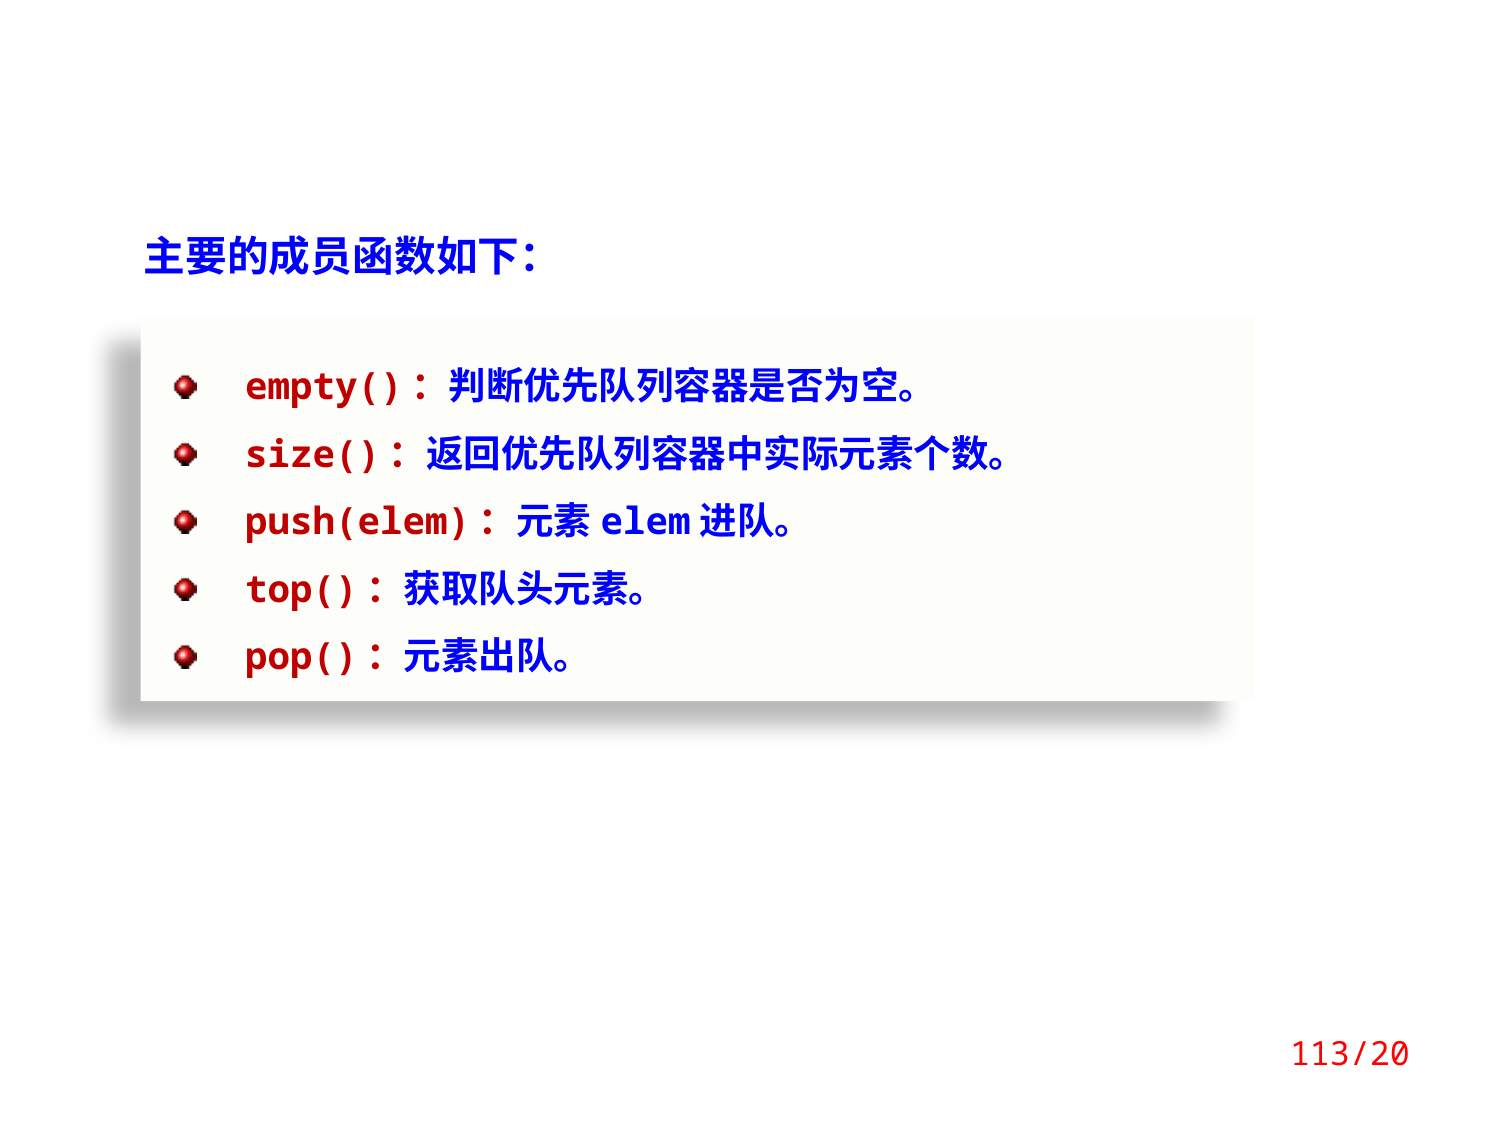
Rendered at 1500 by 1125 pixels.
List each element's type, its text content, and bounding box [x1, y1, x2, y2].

picture [170, 439, 197, 466]
picture [170, 574, 197, 601]
slide_number 113/20 [1074, 1023, 1426, 1100]
text_box empty()：判断优先队列容器是否为空。 size()：返回优先队列容器中实际元素个数。 push(elem)：元素elem进队。 top()：获取队头元素。 pop()：元素出队。 [138, 314, 1256, 703]
text_box 主要的成员函数如下： [128, 222, 1219, 288]
picture [170, 641, 197, 669]
picture [170, 371, 197, 399]
picture [170, 506, 197, 534]
